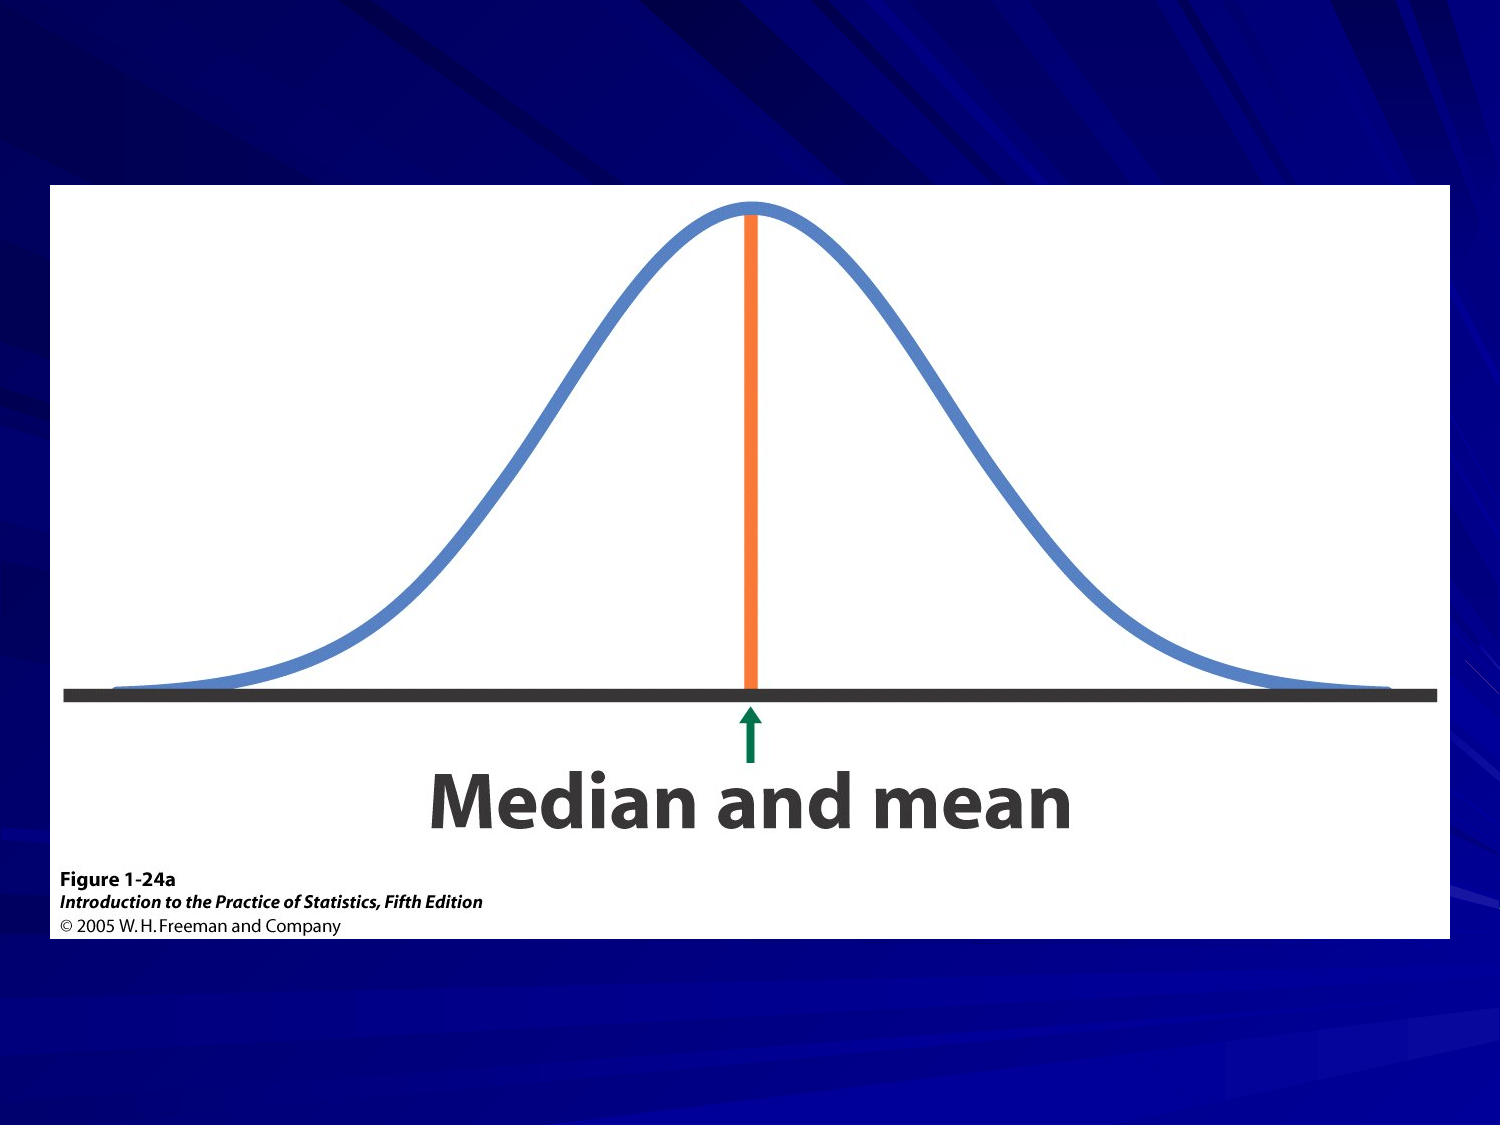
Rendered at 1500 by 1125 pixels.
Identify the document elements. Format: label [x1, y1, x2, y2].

picture [49, 185, 1450, 940]
